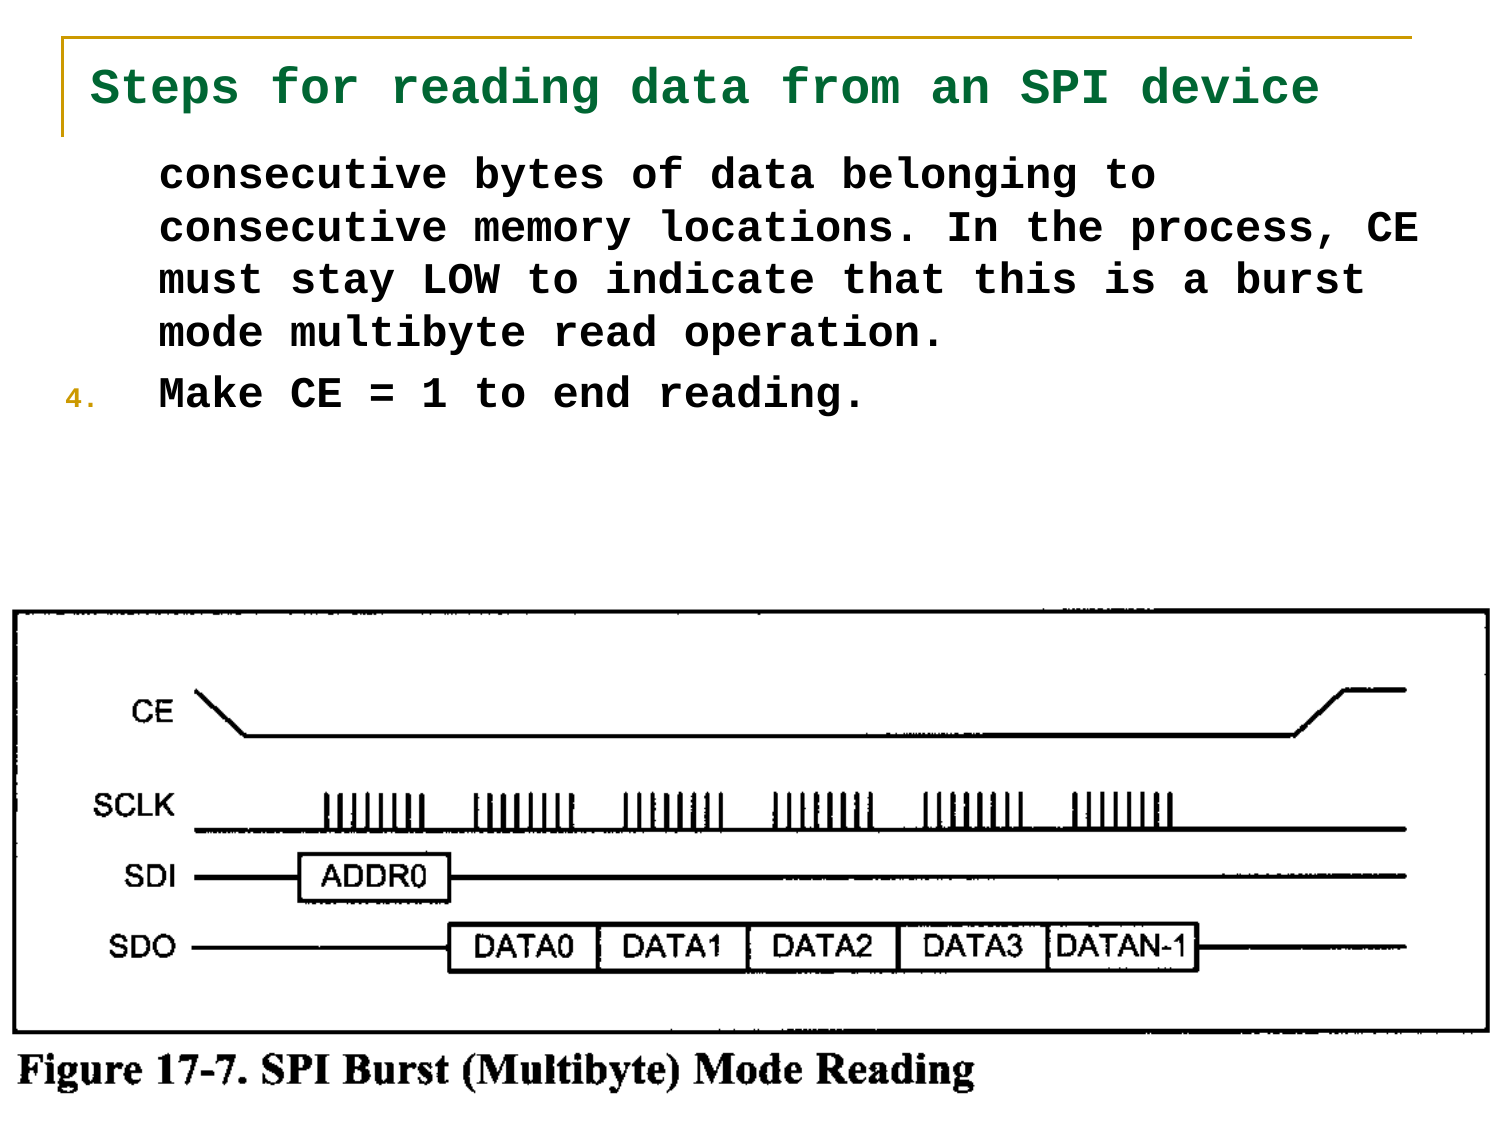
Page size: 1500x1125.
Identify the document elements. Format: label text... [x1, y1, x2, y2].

picture [0, 599, 1500, 1103]
title Steps for reading data from an SPI device [74, 45, 1426, 137]
list consecutive bytes of data belonging to consecutive memory locations. In the process, CE must stay LOW to indicate that this is a burst mode multibyte read operation. Make CE = 1 to end reading. [49, 137, 1438, 598]
